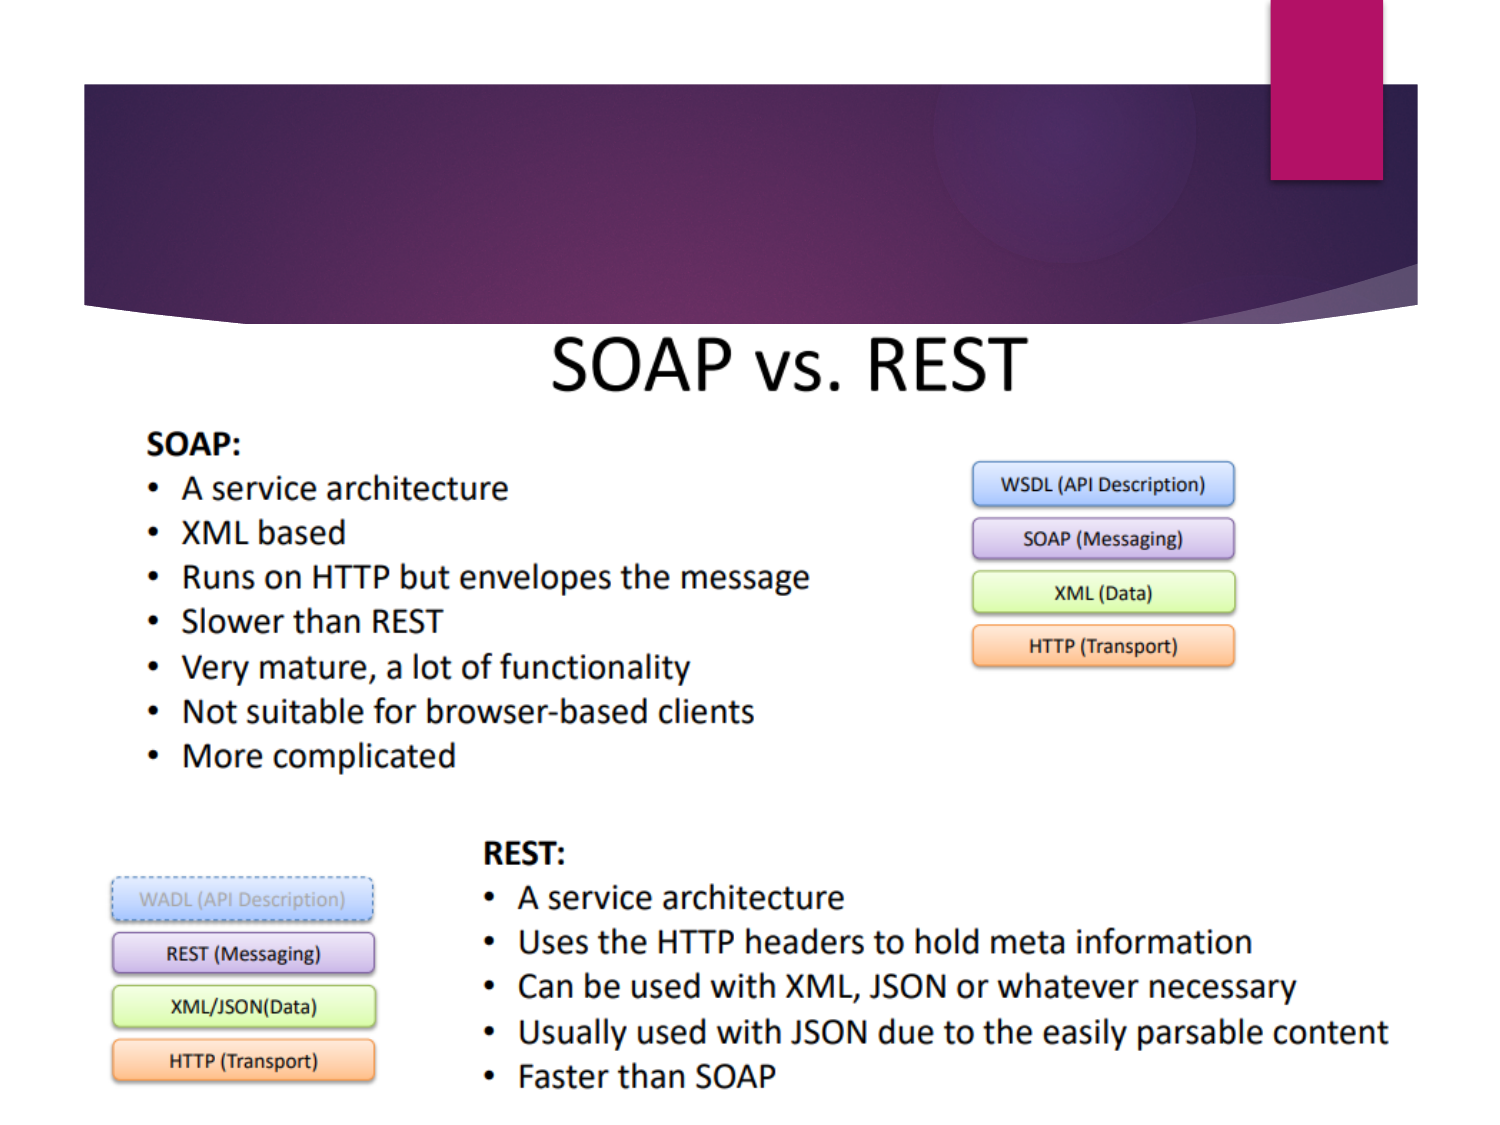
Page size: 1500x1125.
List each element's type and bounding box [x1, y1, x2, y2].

picture [62, 324, 1396, 1101]
